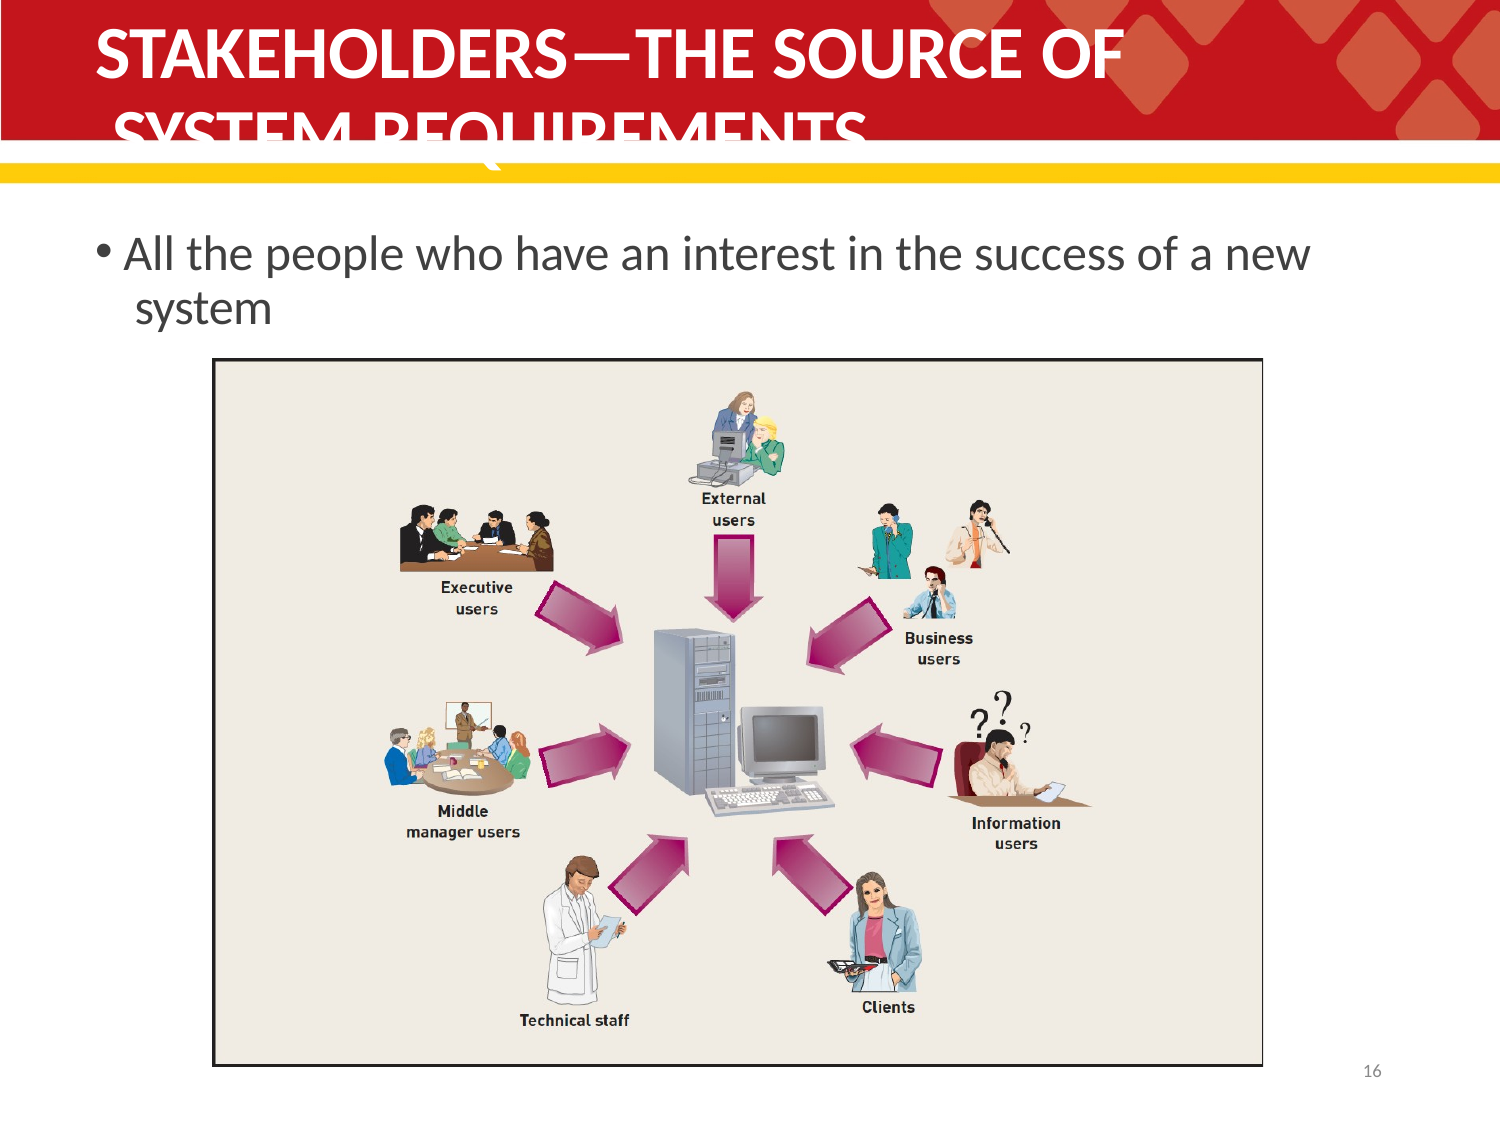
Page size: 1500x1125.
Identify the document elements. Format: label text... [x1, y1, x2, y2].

title STAKEHOLDERS—THE SOURCE OF SYSTEM REQUIREMENTS [93, 0, 1139, 199]
picture [0, 0, 93, 185]
text_box All the people who have an interest in the success of a new system [93, 217, 1322, 335]
picture [1139, 0, 1500, 185]
text_box [212, 358, 1264, 1068]
slide_number 10 [1356, 1058, 1389, 1125]
